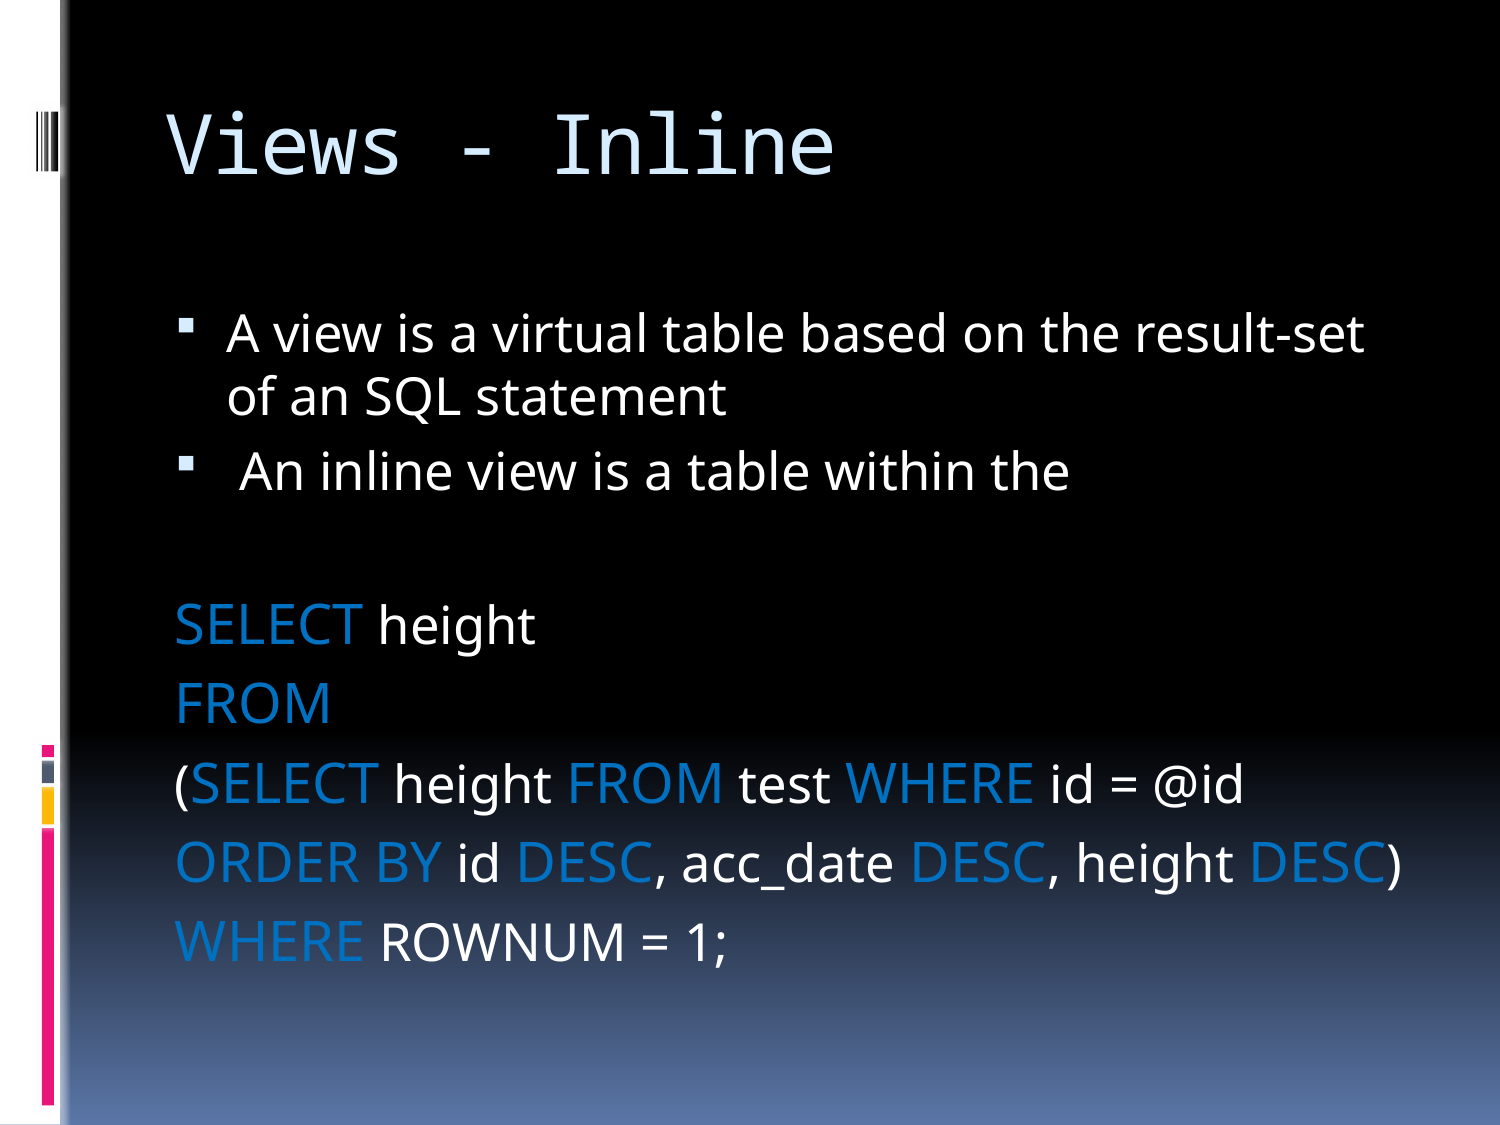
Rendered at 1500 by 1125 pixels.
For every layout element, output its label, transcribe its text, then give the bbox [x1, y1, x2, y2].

list A view is a virtual table based on the result-set of an SQL statement An inline view is a table within the SELECT height FROM (SELECT height FROM test WHERE id = @id ORDER BY id DESC, acc_date DESC, height DESC) WHERE ROWNUM = 1; [150, 292, 1425, 1043]
title Views - Inline [150, 83, 1425, 234]
